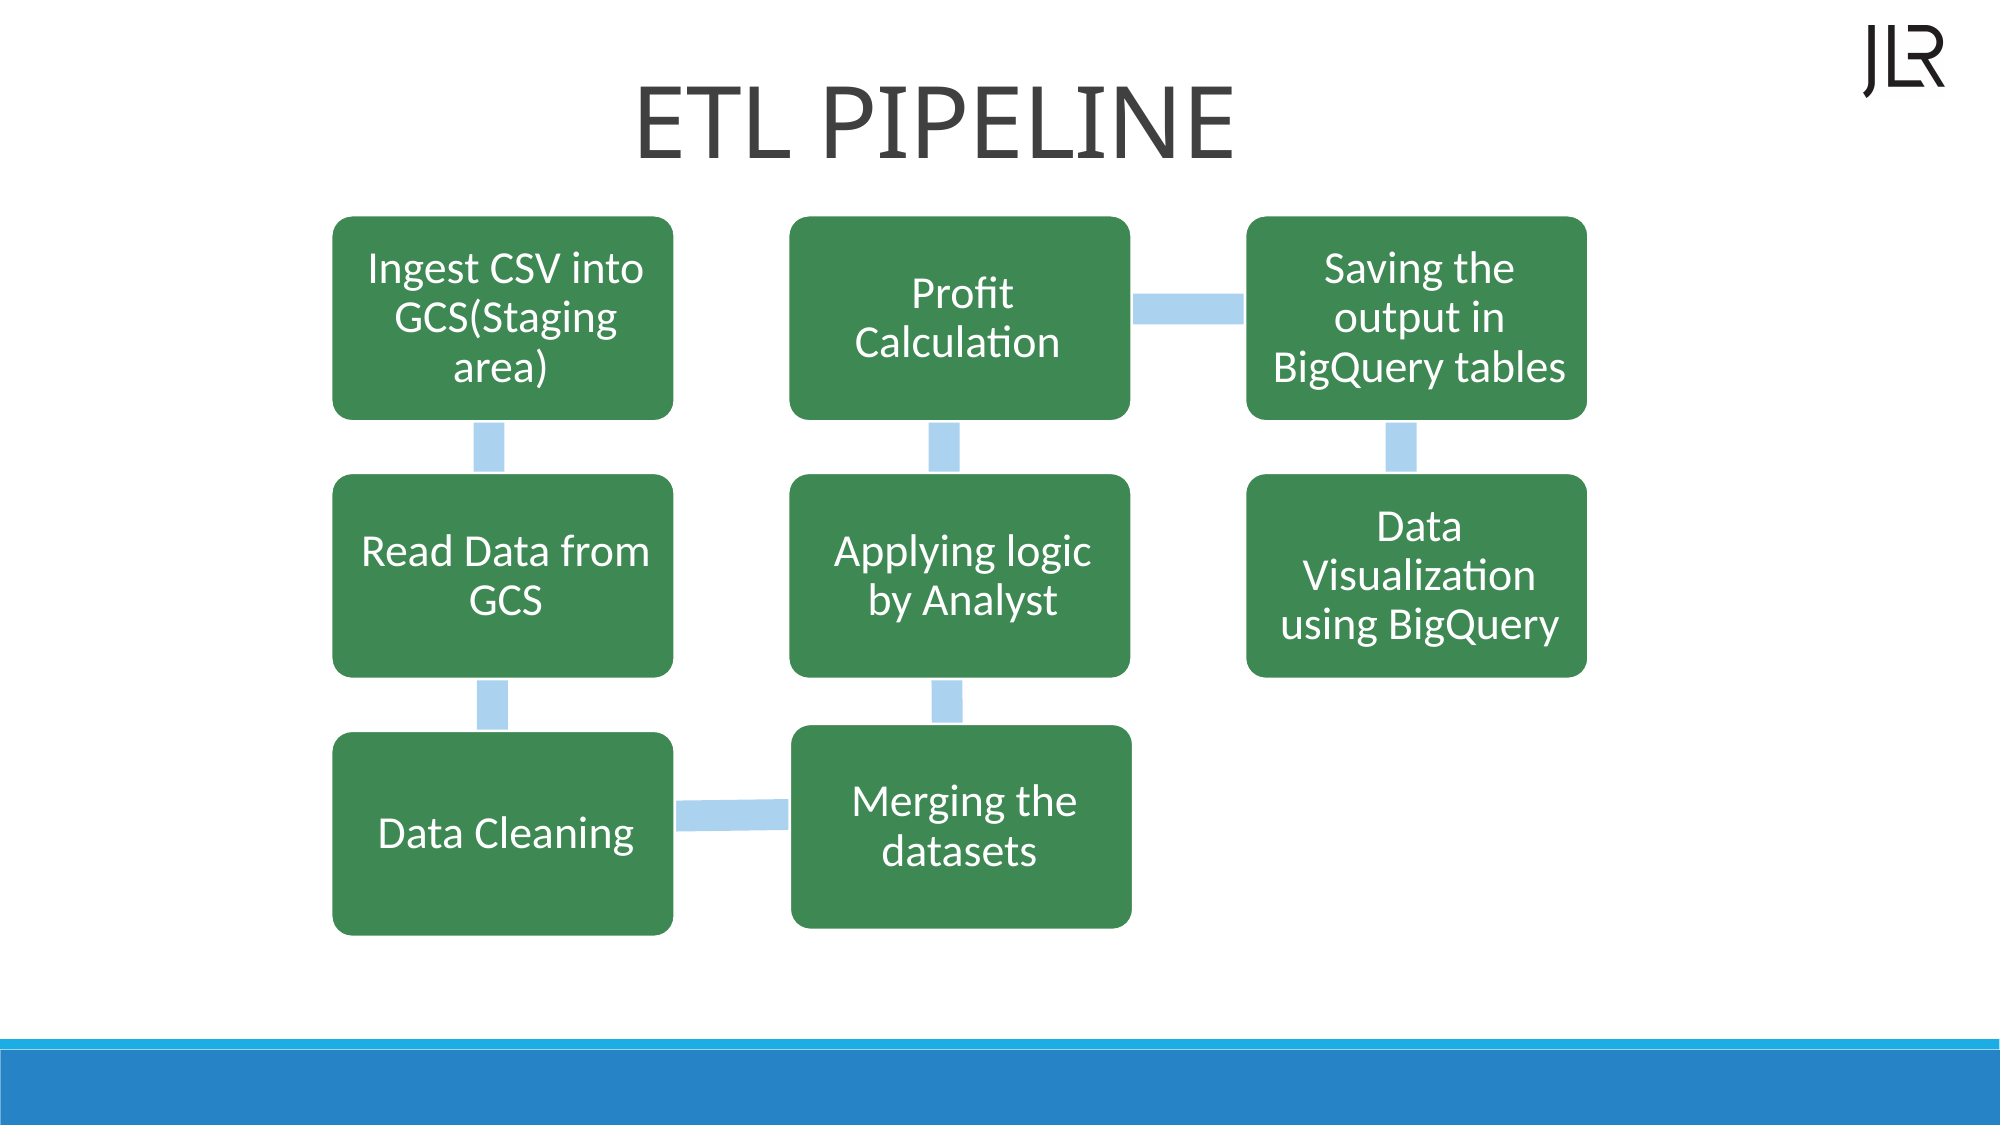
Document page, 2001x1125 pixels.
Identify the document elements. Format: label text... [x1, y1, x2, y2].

picture [1862, 25, 1946, 99]
text_box ETL PIPELINE [376, 51, 1519, 187]
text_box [263, 214, 1657, 938]
